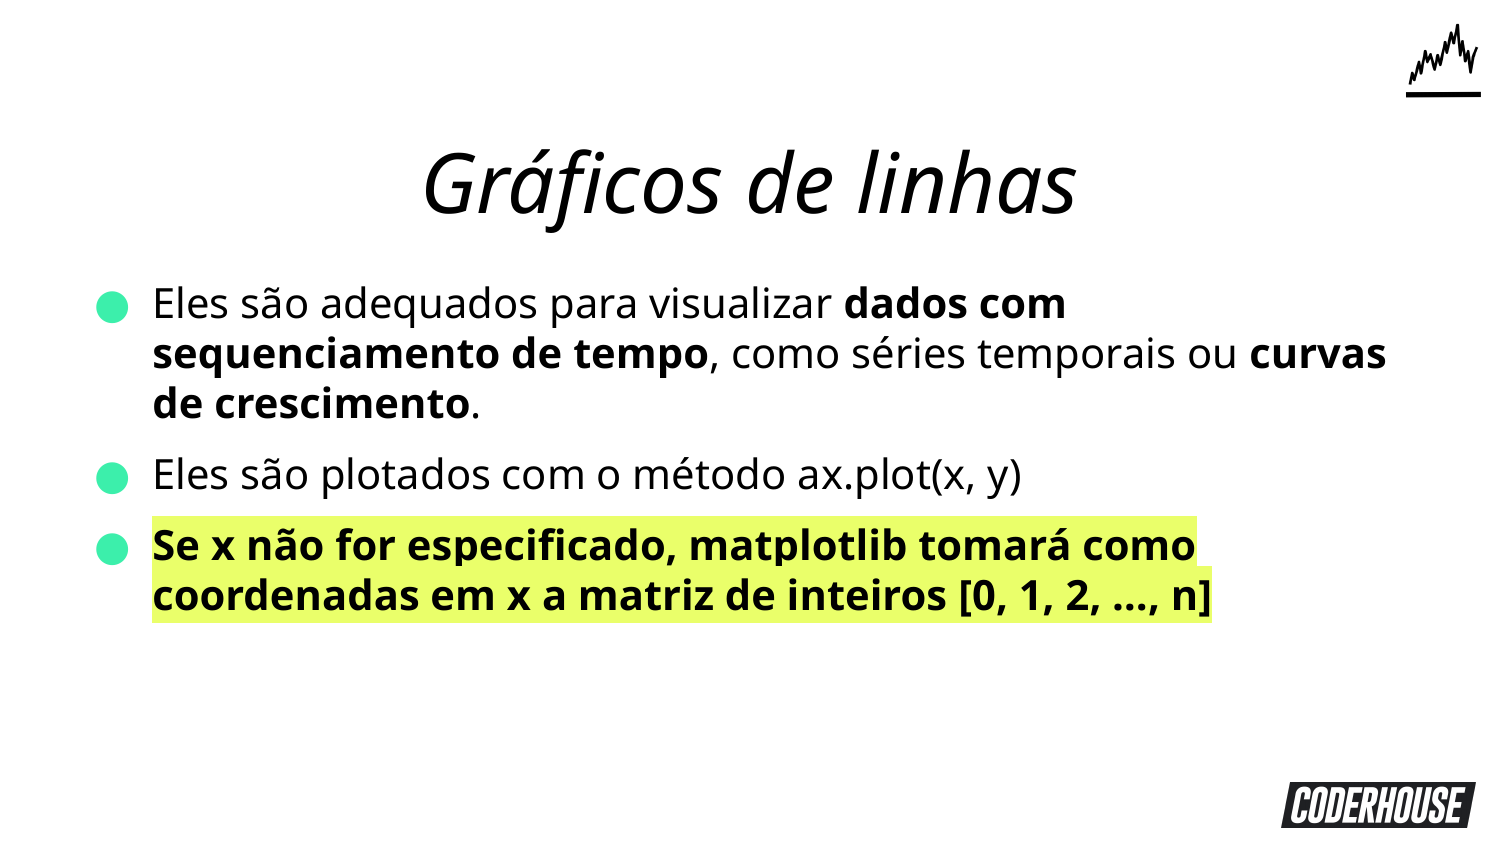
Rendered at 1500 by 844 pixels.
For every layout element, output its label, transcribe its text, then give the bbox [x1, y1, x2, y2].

picture [1280, 782, 1476, 828]
text_box Gráficos de linhas [178, 100, 1322, 262]
text_box Eles são adequados para visualizar dados com sequenciamento de tempo, como séries temporais ou curvas de crescimento. Eles são plotados com o método ax.plot(x, y) Se x não for especificado, matplotlib tomará como coordenadas em x a matriz de inteiros [0, 1, 2, …, n] [62, 262, 1420, 776]
picture [1399, 12, 1488, 101]
